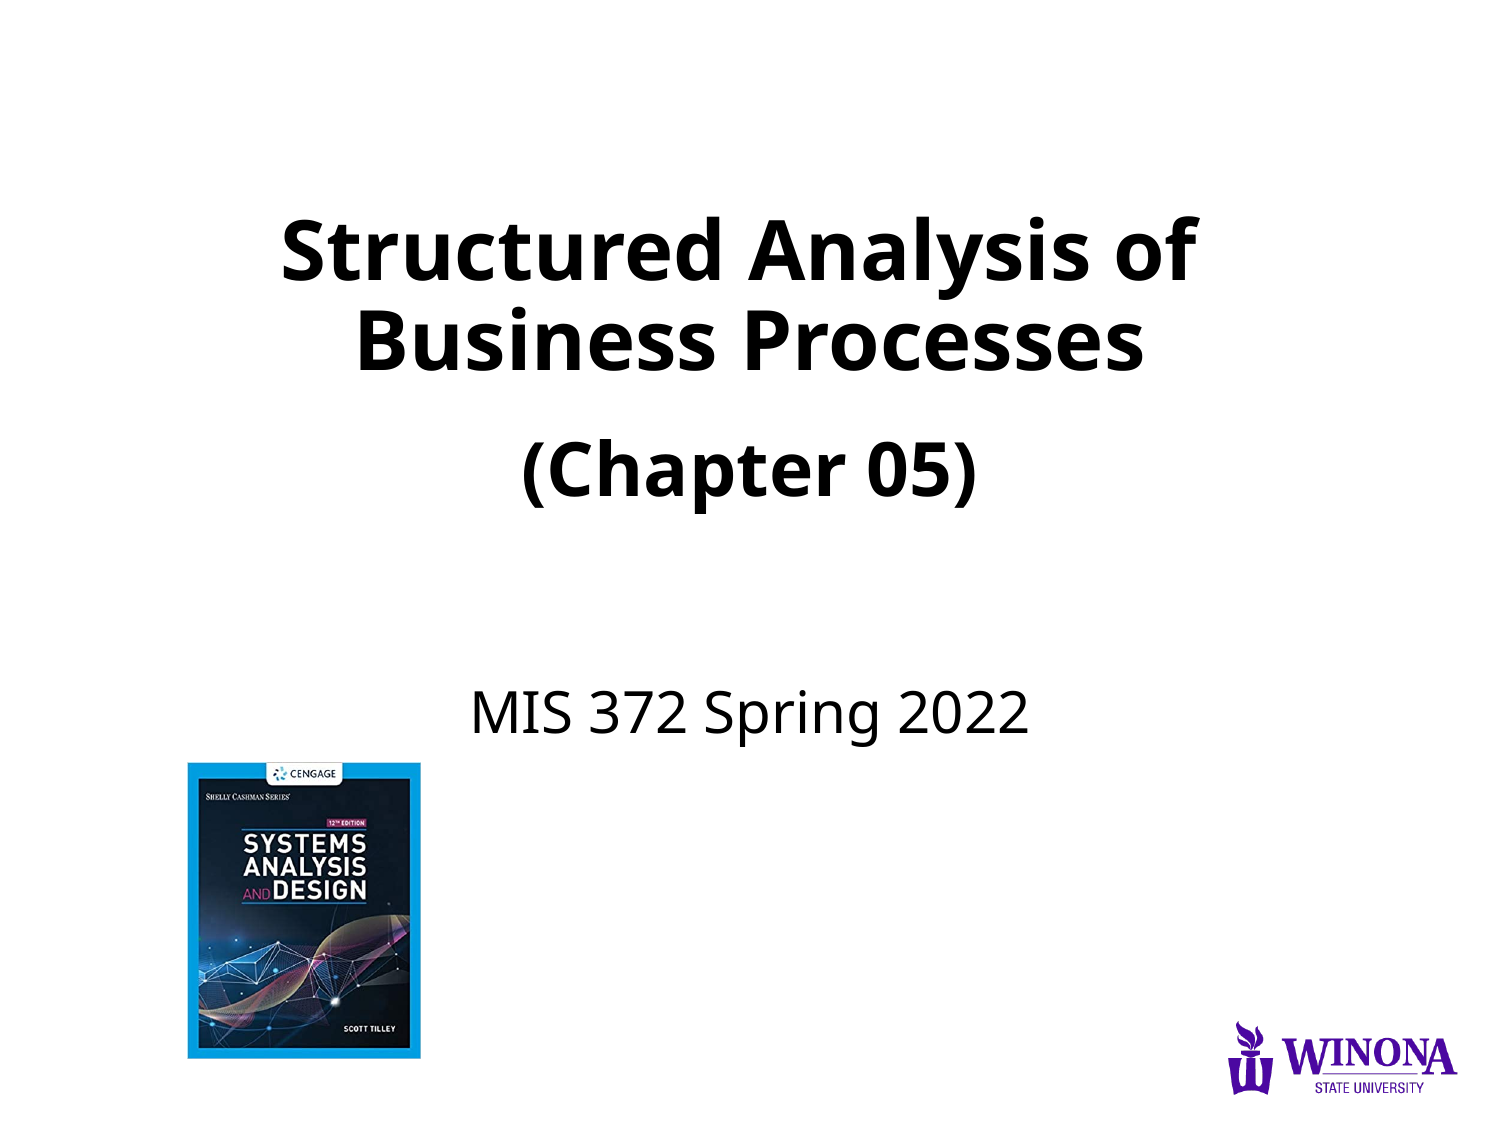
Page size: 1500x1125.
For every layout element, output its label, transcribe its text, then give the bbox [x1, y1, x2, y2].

title Structured Analysis of Business Processes [112, 184, 1388, 414]
text_box (Chapter 05) [439, 413, 1061, 519]
picture [187, 762, 421, 1060]
picture [1208, 1001, 1476, 1112]
subtitle MIS 372 Spring 2022 [187, 668, 1313, 863]
